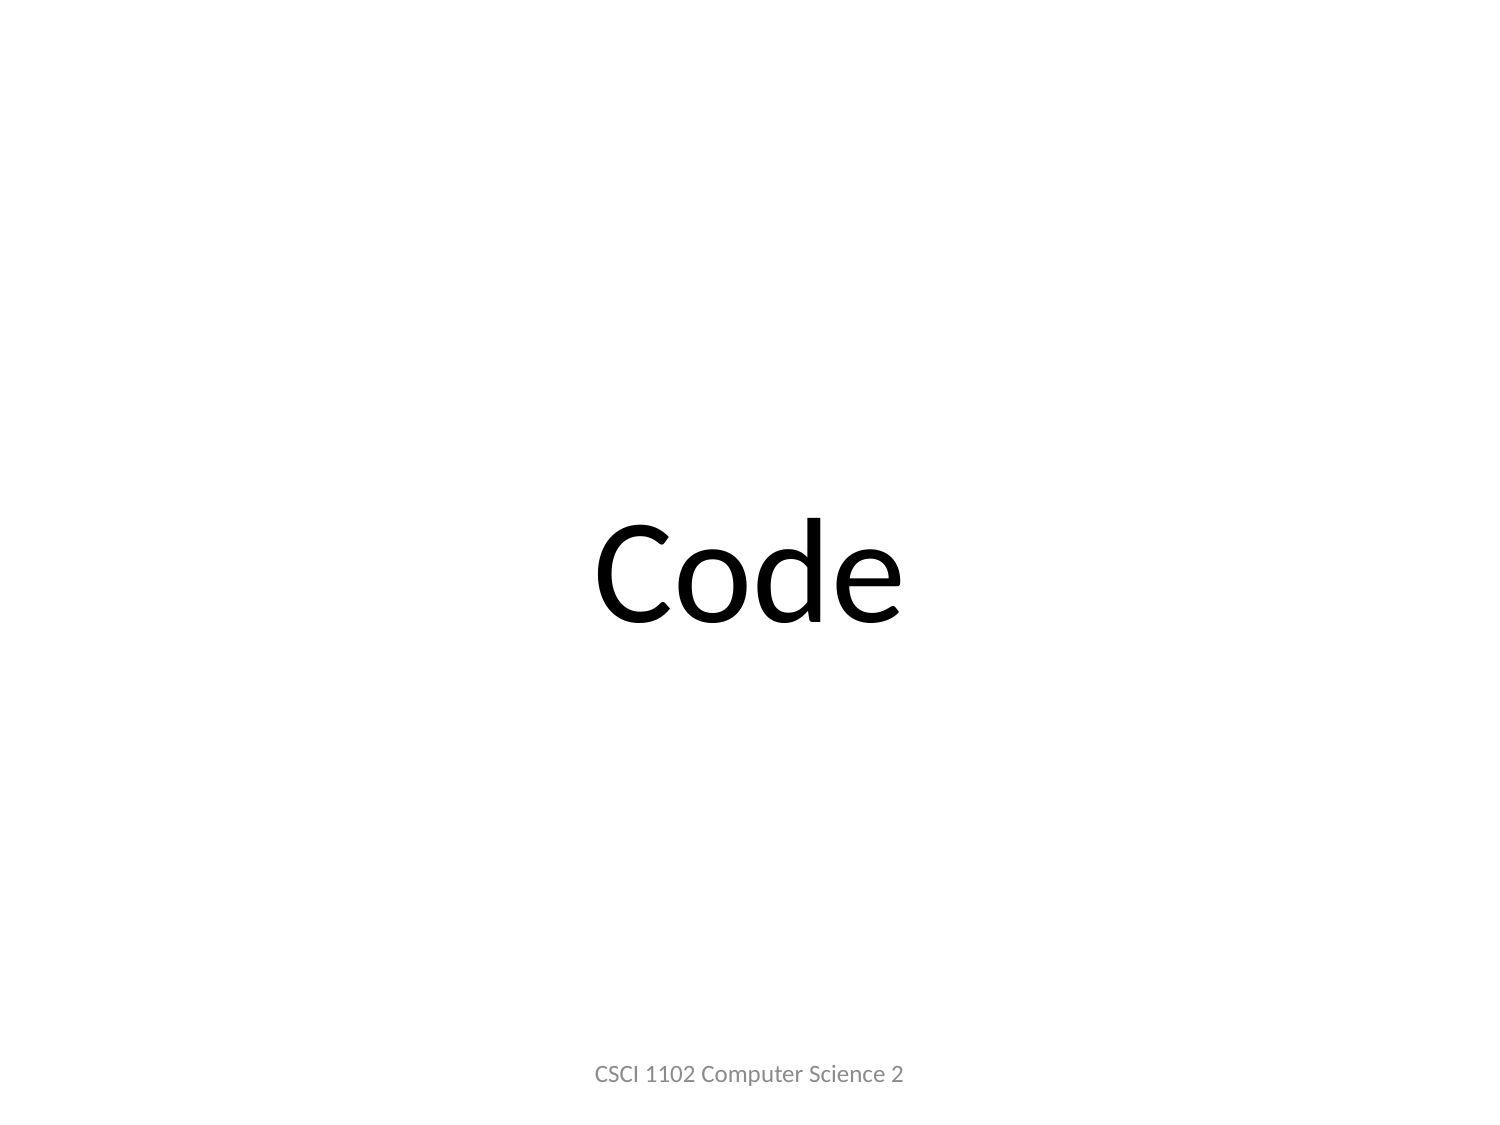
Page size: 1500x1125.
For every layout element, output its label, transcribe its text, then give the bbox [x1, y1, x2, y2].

title Code [75, 468, 1425, 657]
footer CSCI 1102 Computer Science 2 [512, 1042, 988, 1103]
